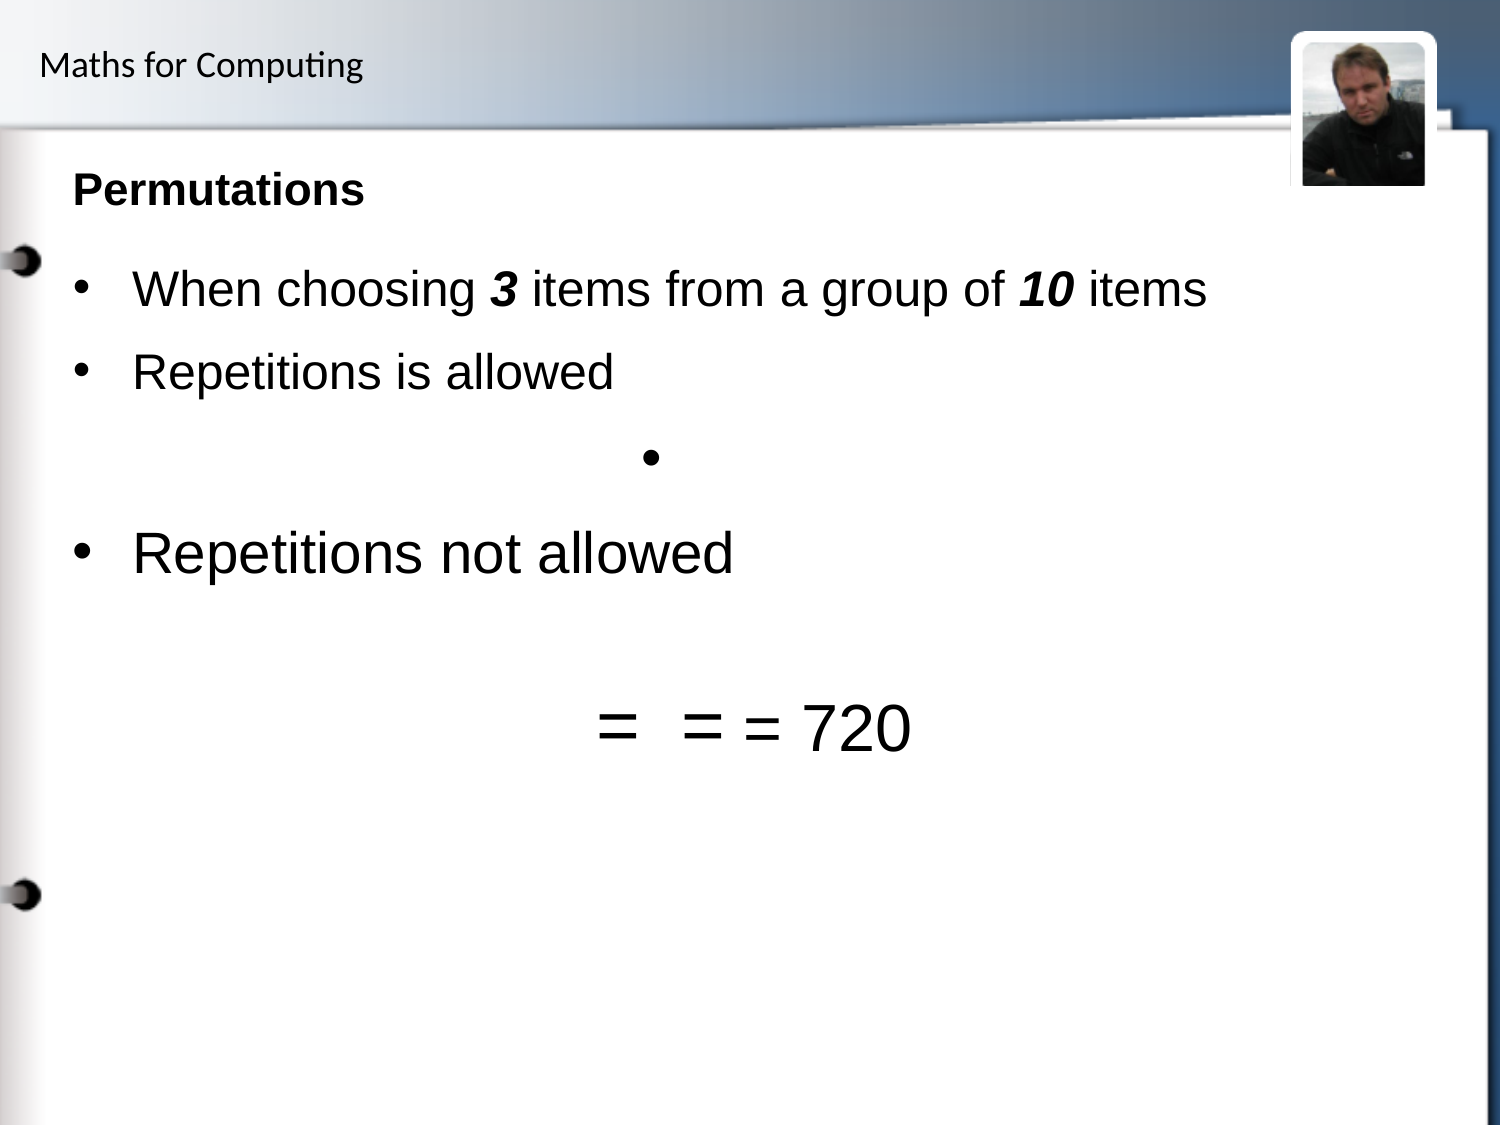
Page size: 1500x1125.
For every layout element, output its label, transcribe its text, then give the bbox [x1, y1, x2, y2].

picture [0, 0, 1500, 1125]
title Permutations [57, 152, 1276, 217]
